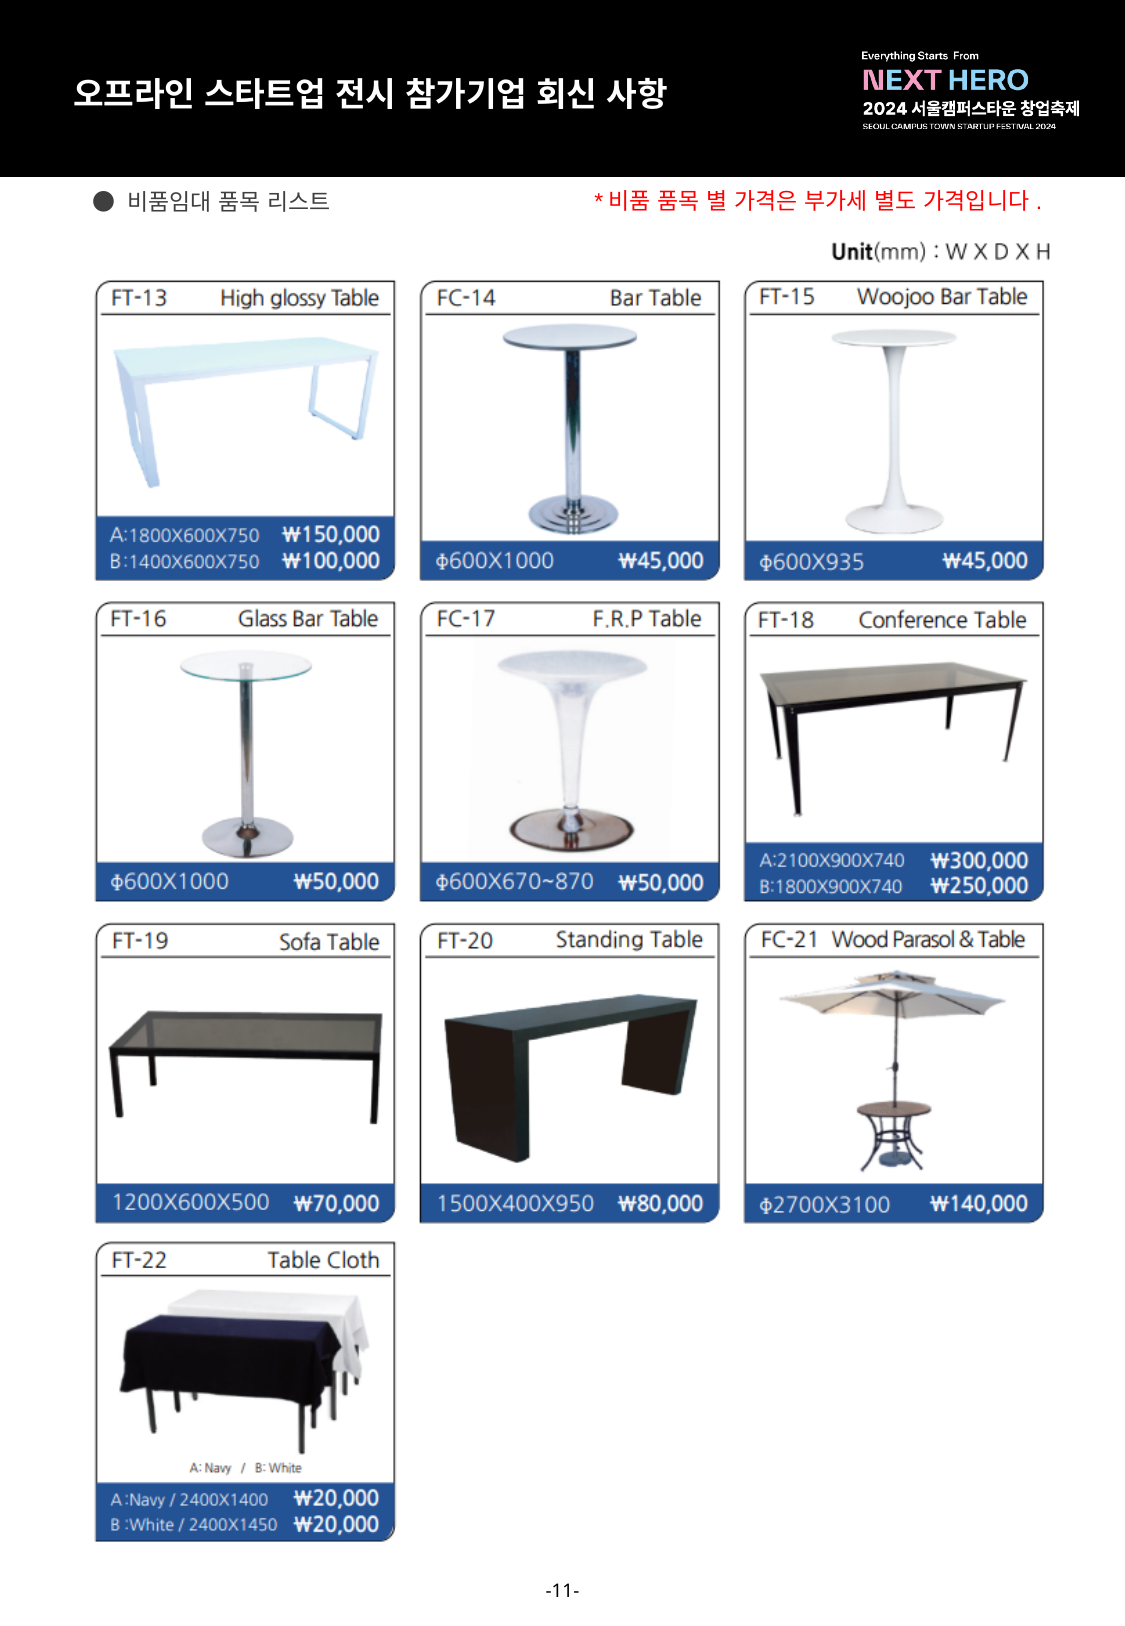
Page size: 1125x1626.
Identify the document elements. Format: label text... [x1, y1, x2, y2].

text_box *비품 품목 별 가격은 부가세 별도 가격입니다. [538, 174, 1064, 219]
picture [74, 220, 1073, 1557]
picture [862, 51, 1079, 129]
slide_number -11- [365, 1565, 760, 1625]
text_box ● 비품임대 품목 리스트 [77, 180, 538, 220]
text_box 오프라인 스타트업 전시 참가기업 회신 사항 [58, 65, 804, 121]
